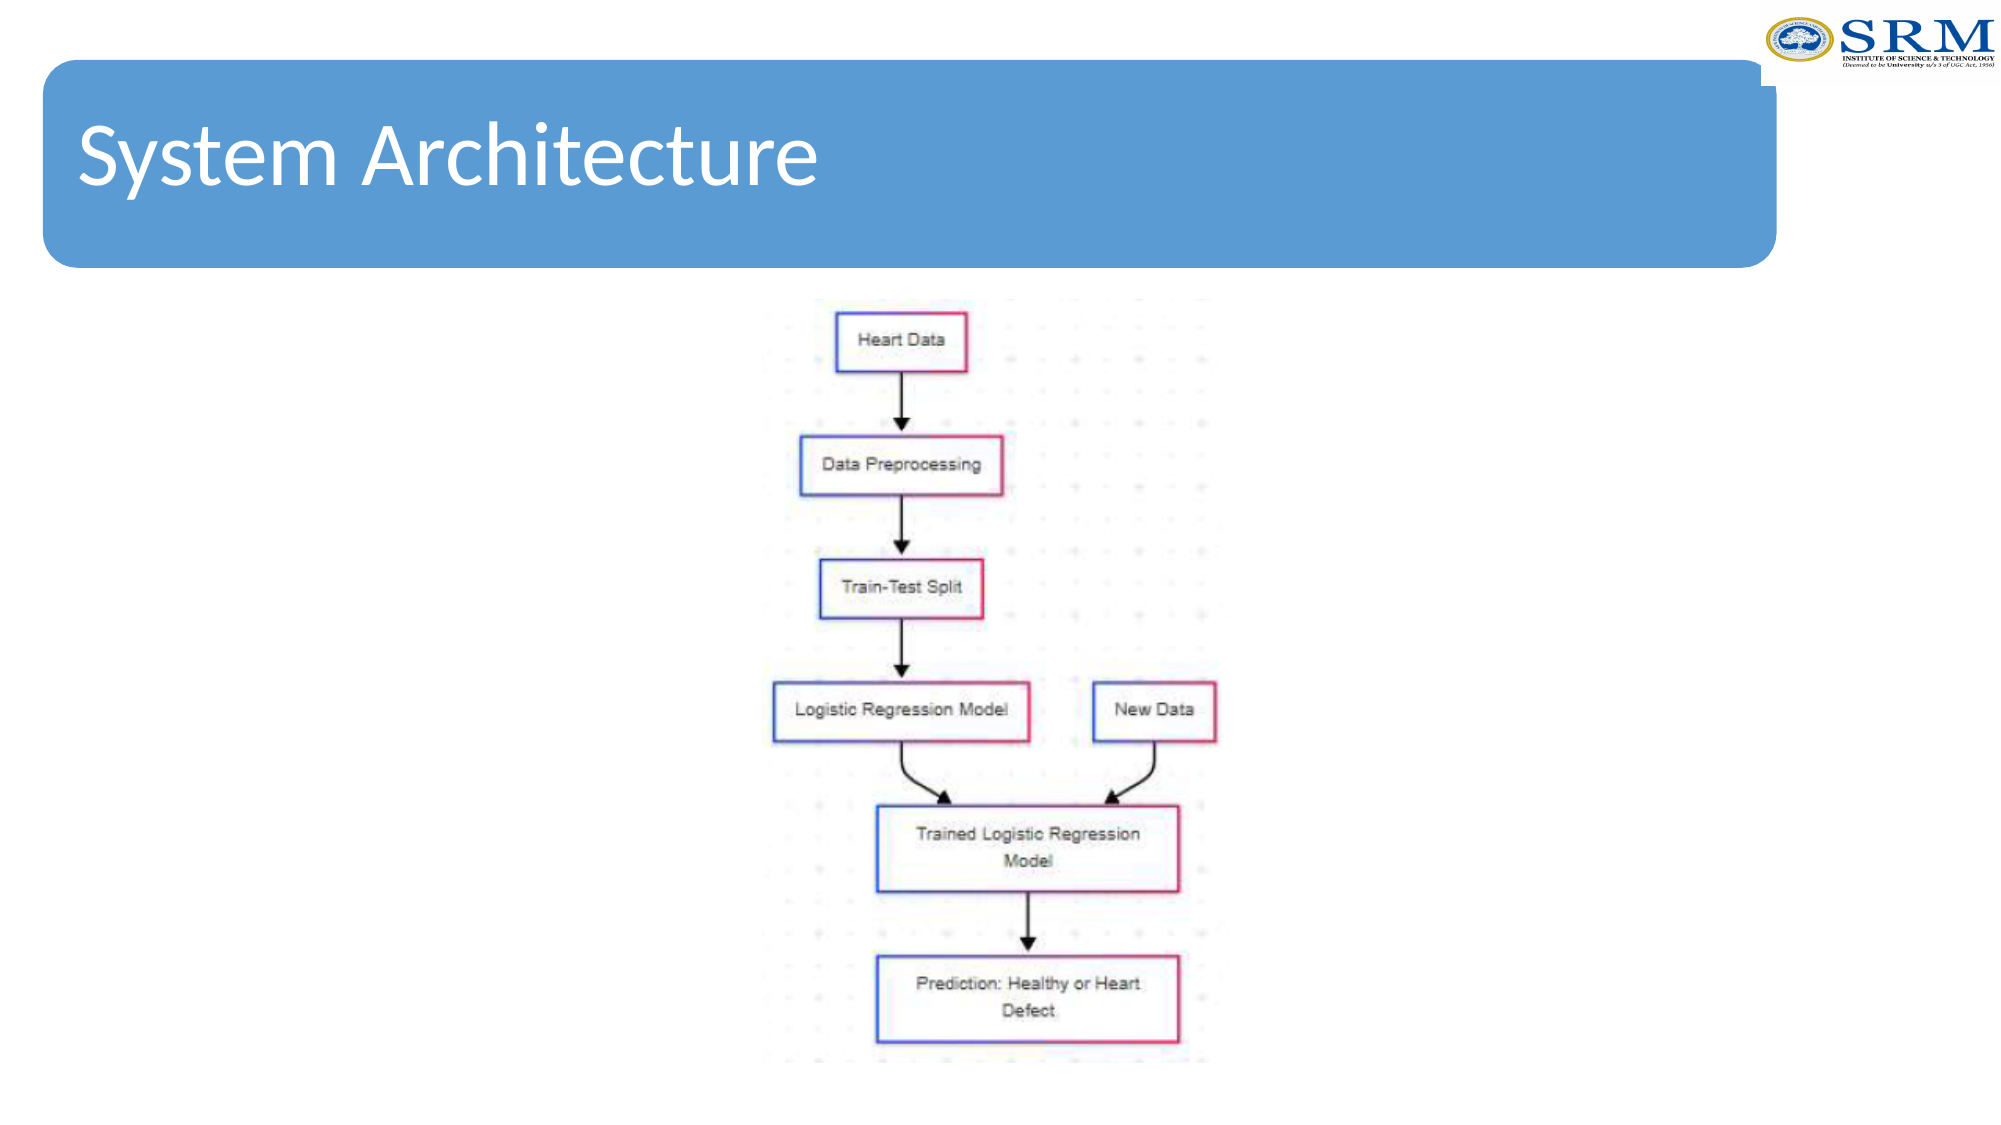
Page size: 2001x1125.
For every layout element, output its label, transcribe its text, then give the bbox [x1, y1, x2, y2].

text_box [42, 59, 1777, 268]
text_box System Architecture [75, 91, 848, 204]
picture [1760, 0, 2000, 87]
picture [762, 299, 1229, 1063]
